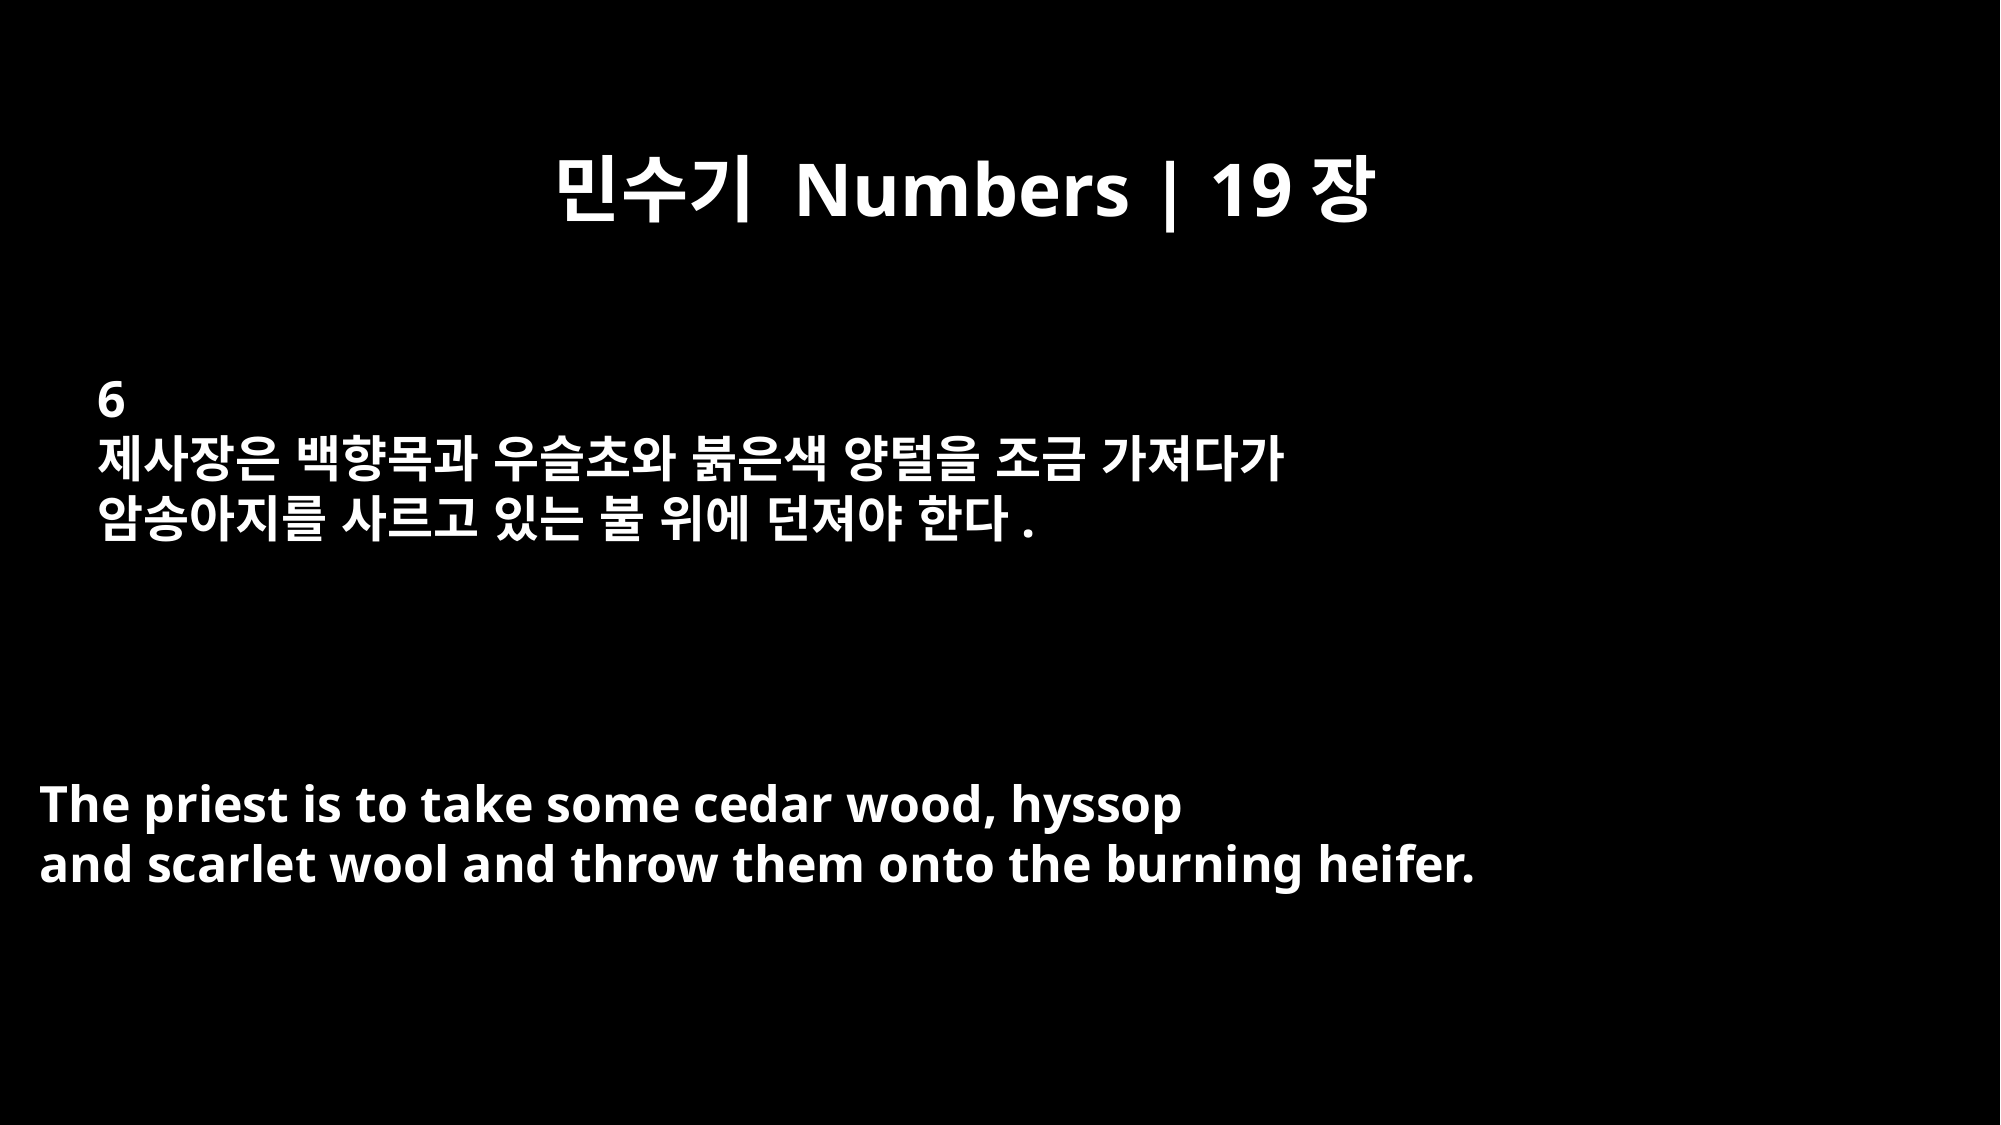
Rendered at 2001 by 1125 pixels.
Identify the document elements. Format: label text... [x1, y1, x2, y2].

text_box The priest is to take some cedar wood, hyssop and scarlet wool and throw them onto the burning heifer. [24, 764, 1491, 900]
text_box 6 제사장은 백향목과 우슬초와 붉은색 양털을 조금 가져다가 암송아지를 사르고 있는 불 위에 던져야 한다. [82, 359, 1301, 555]
text_box 민수기 Numbers | 19장 [538, 136, 1393, 239]
